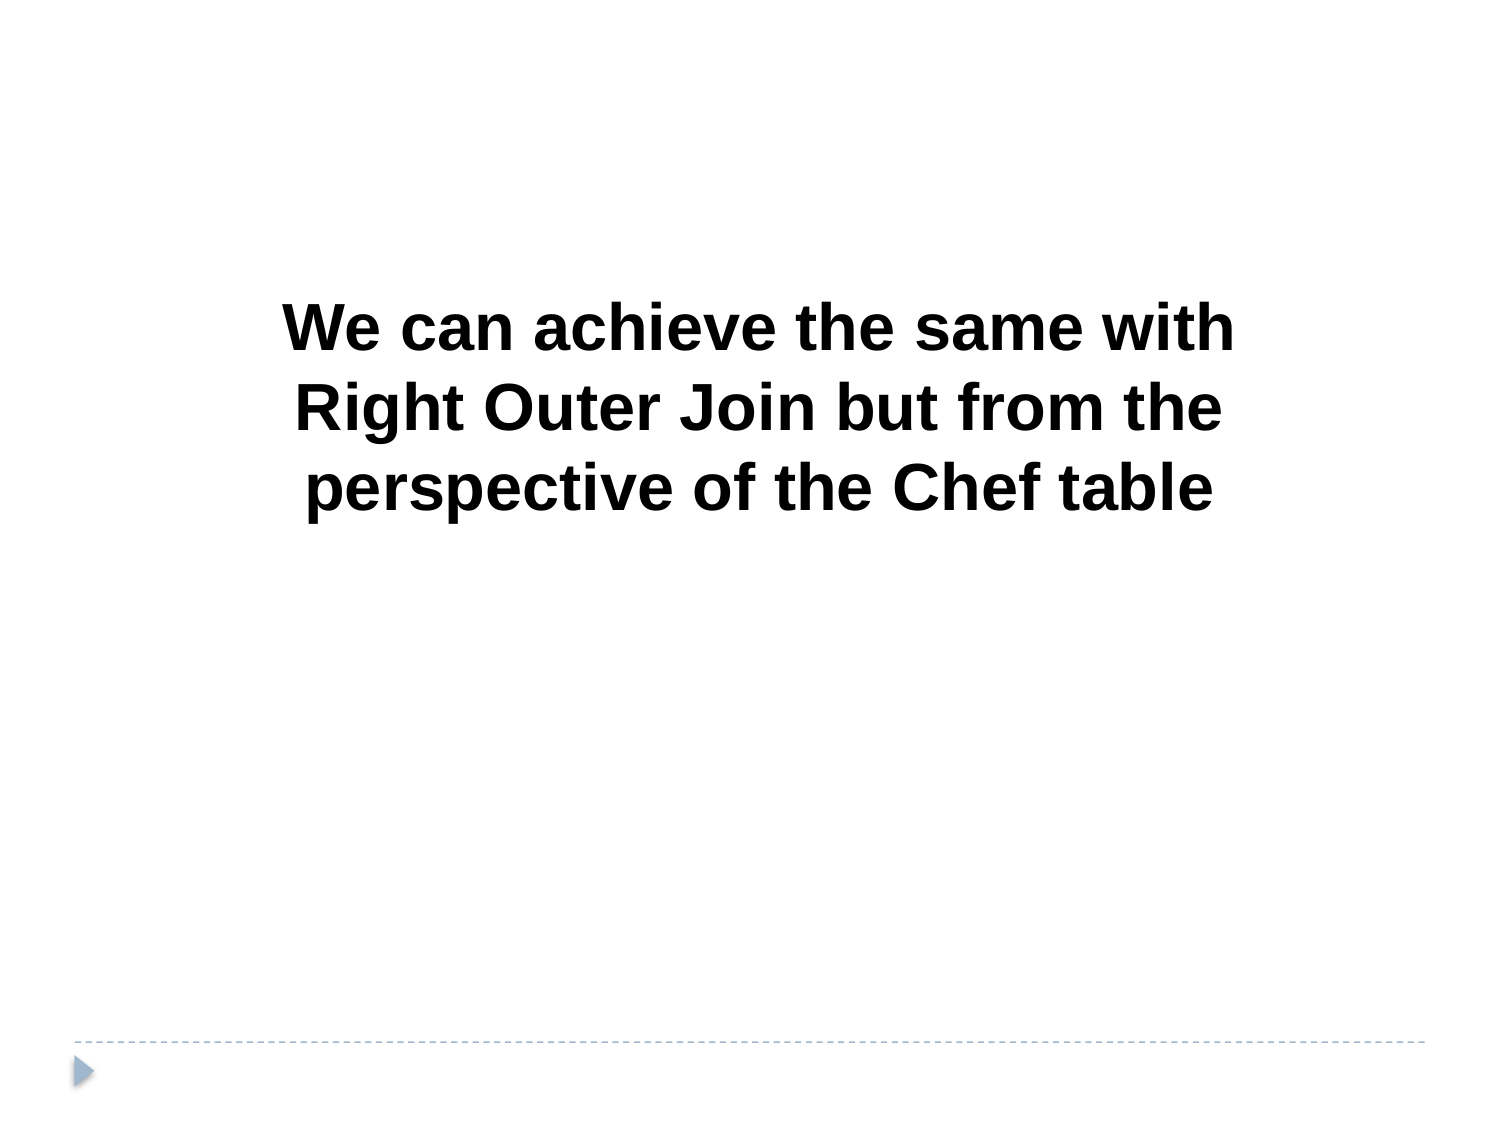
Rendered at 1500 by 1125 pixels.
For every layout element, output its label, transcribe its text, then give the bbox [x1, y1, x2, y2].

text_box We can achieve the same with Right Outer Join but from the perspective of the Chef table [226, 276, 1294, 532]
